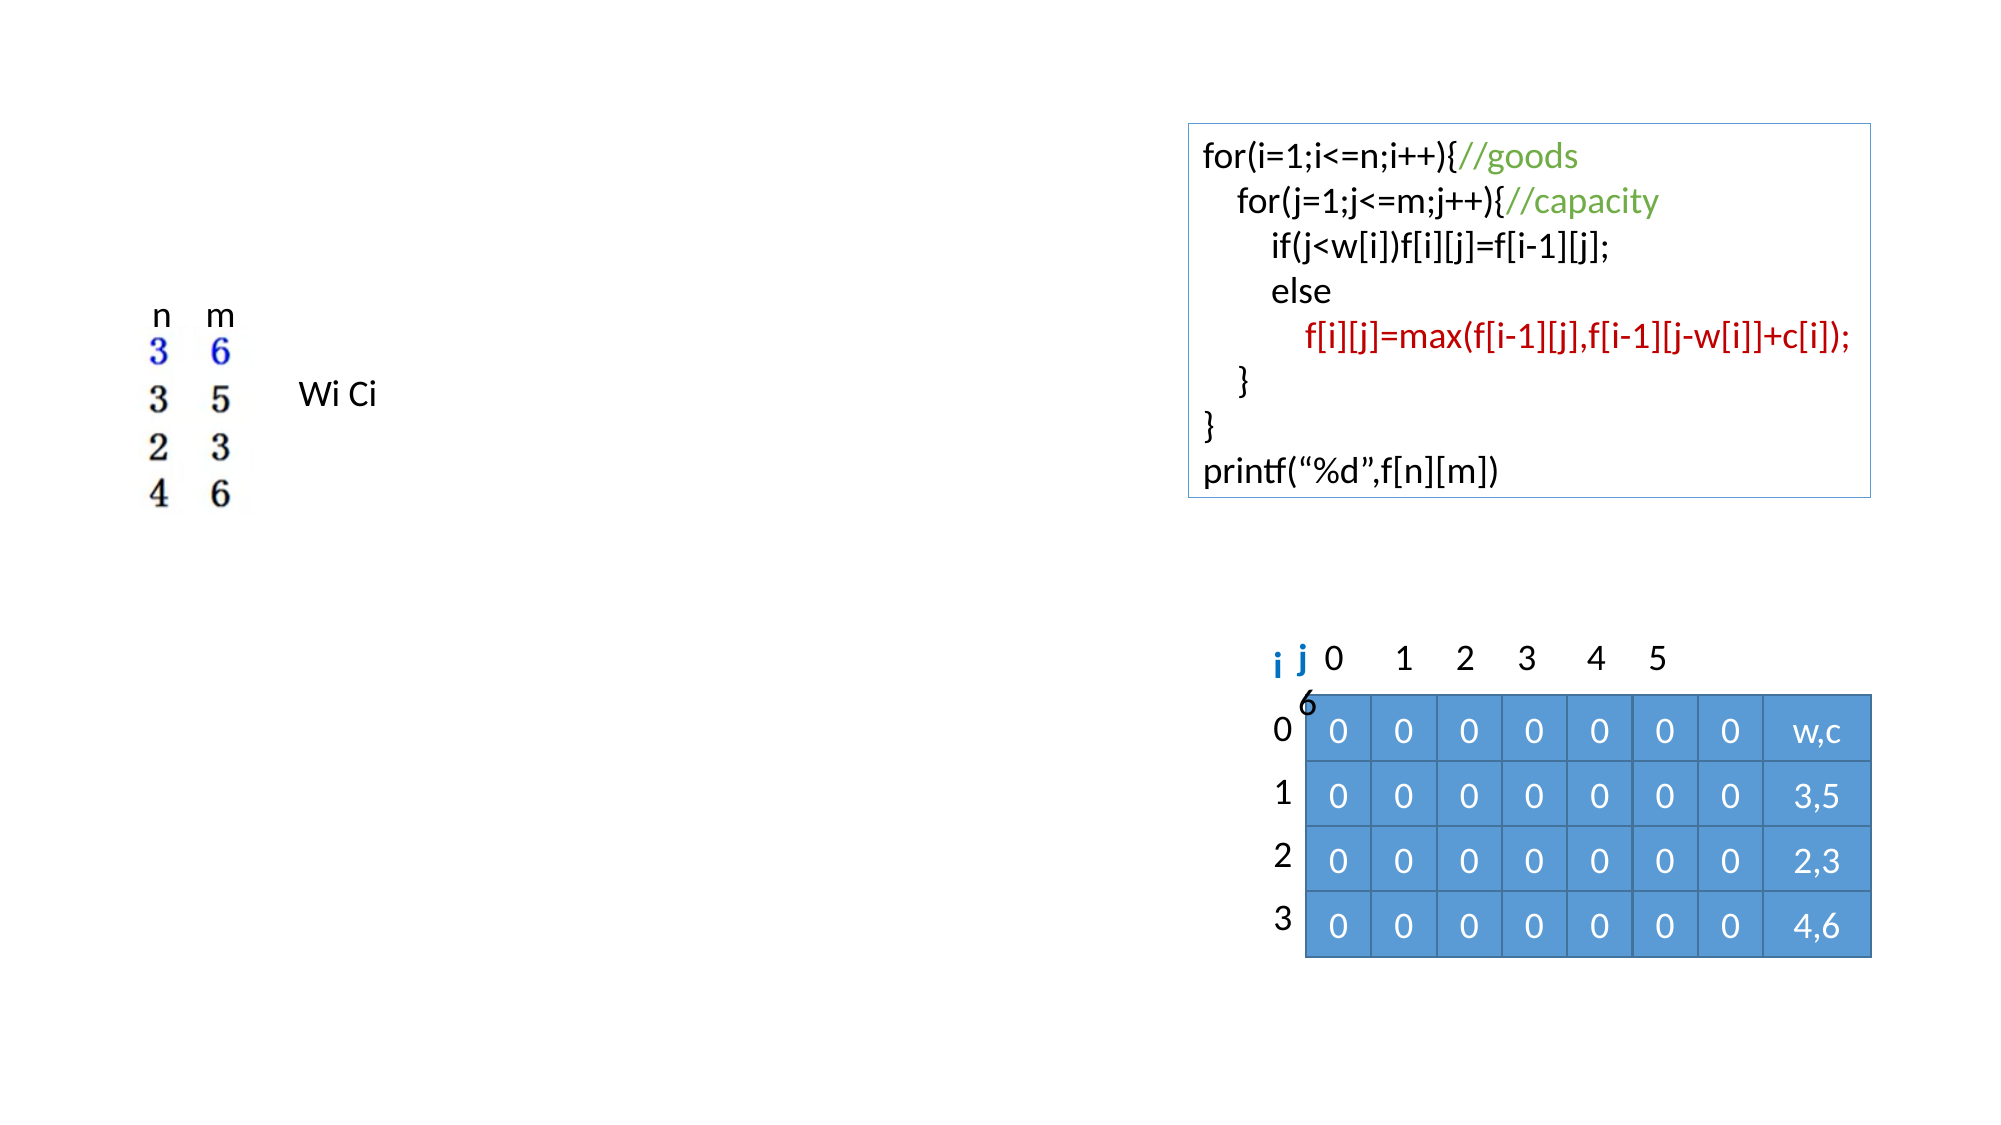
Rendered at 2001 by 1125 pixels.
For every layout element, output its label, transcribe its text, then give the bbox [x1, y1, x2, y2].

picture [137, 326, 253, 515]
text_box n m [137, 282, 284, 342]
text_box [1258, 615, 1871, 957]
text_box for(i=1;i<=n;i++){//goods for(j=1;j<=m;j++){//capacity if(j<w[i])f[i][j]=f[i-1][j]; else f[i][j]=max(f[i-1][j],f[i-1][j-w[i]]+c[i]); } } printf(“%d”,f[n][m]) [1188, 123, 1871, 498]
text_box Wi Ci [283, 361, 438, 422]
